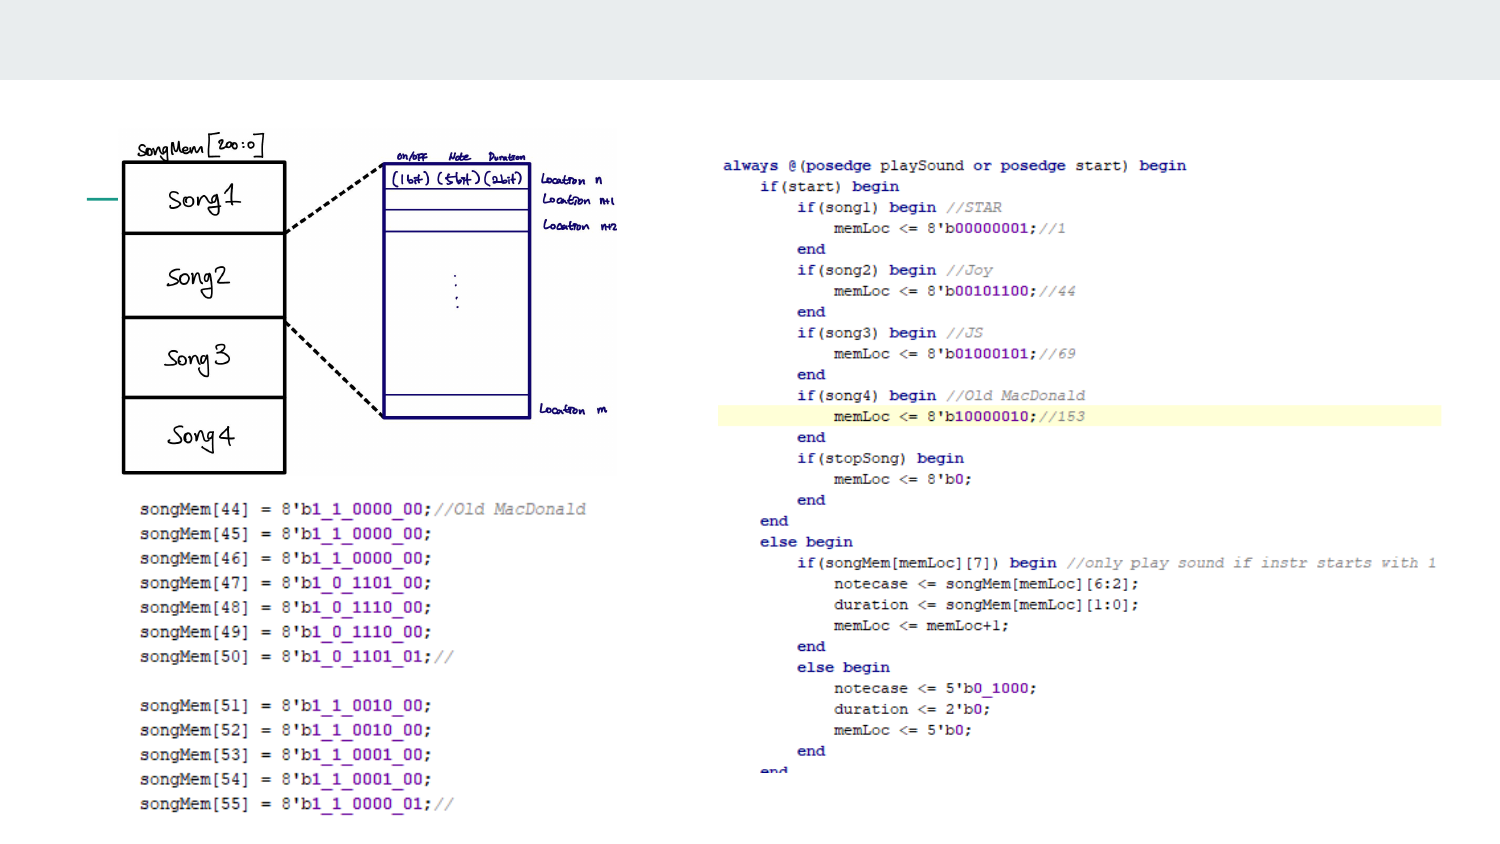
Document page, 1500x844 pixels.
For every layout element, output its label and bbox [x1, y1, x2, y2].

picture [118, 496, 617, 844]
picture [717, 158, 1442, 774]
picture [118, 127, 617, 476]
